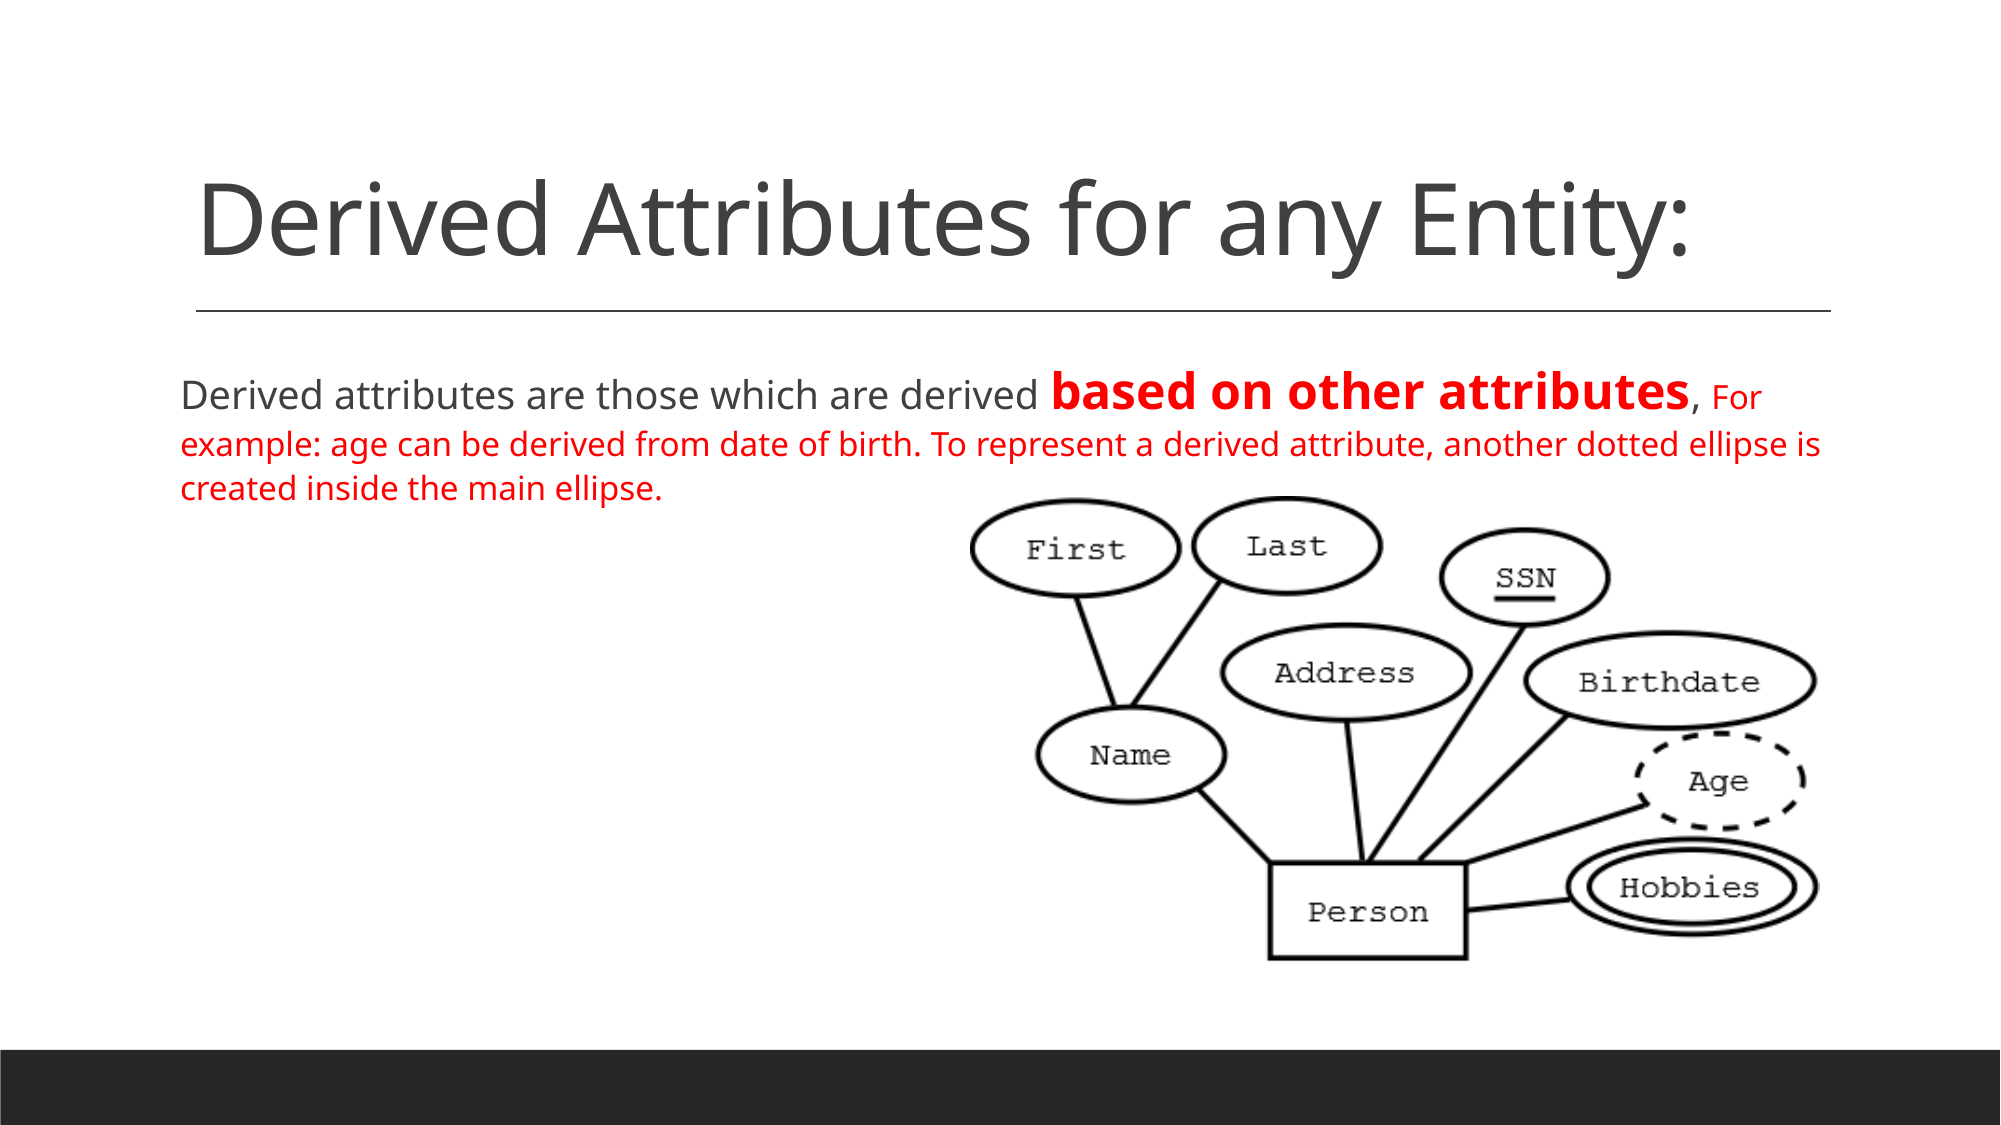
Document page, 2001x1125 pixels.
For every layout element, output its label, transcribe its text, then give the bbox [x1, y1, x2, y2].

title Derived Attributes for any Entity: [180, 47, 1830, 285]
list Derived attributes are those which are derived based on other attributes, For example: age can be derived from date of birth. To represent a derived attribute, another dotted ellipse is created inside the main ellipse. [180, 345, 1830, 963]
picture [969, 496, 1821, 964]
